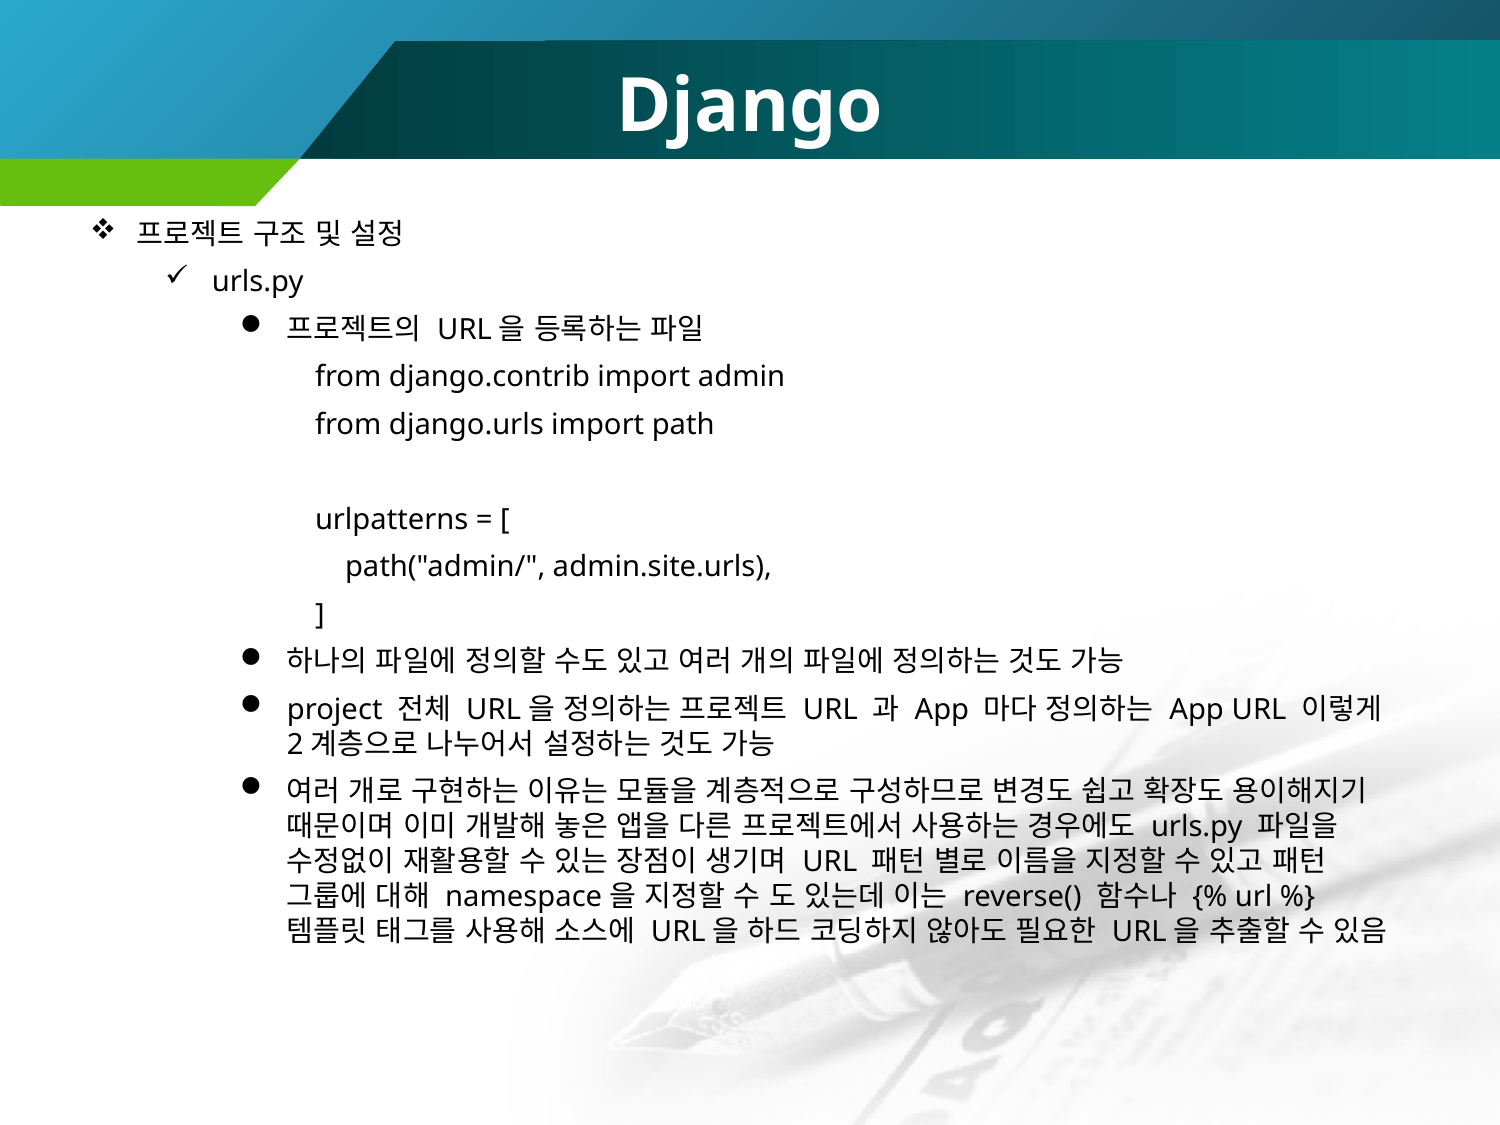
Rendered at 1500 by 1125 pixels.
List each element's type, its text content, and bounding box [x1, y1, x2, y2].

title Django [0, 42, 1500, 162]
text_box 프로젝트 구조 및 설정 urls.py 프로젝트의 URL을 등록하는 파일 from django.contrib import admin from django.urls import path urlpatterns = [ path("admin/", admin.site.urls), ] 하나의 파일에 정의할 수도 있고 여러 개의 파일에 정의하는 것도 가능 project 전체 URL을 정의하는 프로젝트 URL 과 App 마다 정의하는 App URL 이렇게 2계층으로 나누어서 설정하는 것도 가능 여러 개로 구현하는 이유는 모듈을 계층적으로 구성하므로 변경도 쉽고 확장도 용이해지기 때문이며 이미 개발해 놓은 앱을 다른 프로젝트에서 사용하는 경우에도 urls.py 파일을 수정없이 재활용할 수 있는 장점이 생기며 URL 패턴 별로 이름을 지정할 수 있고 패턴 그룹에 대해 namespace을 지정할 수 도 있는데 이는 reverse() 함수나 {% url %} 템플릿 태그를 사용해 소스에 URL을 하드 코딩하지 않아도 필요한 URL을 추출할 수 있음 [74, 207, 1425, 1059]
text_box [76, 219, 1427, 1071]
picture [490, 448, 1500, 1125]
